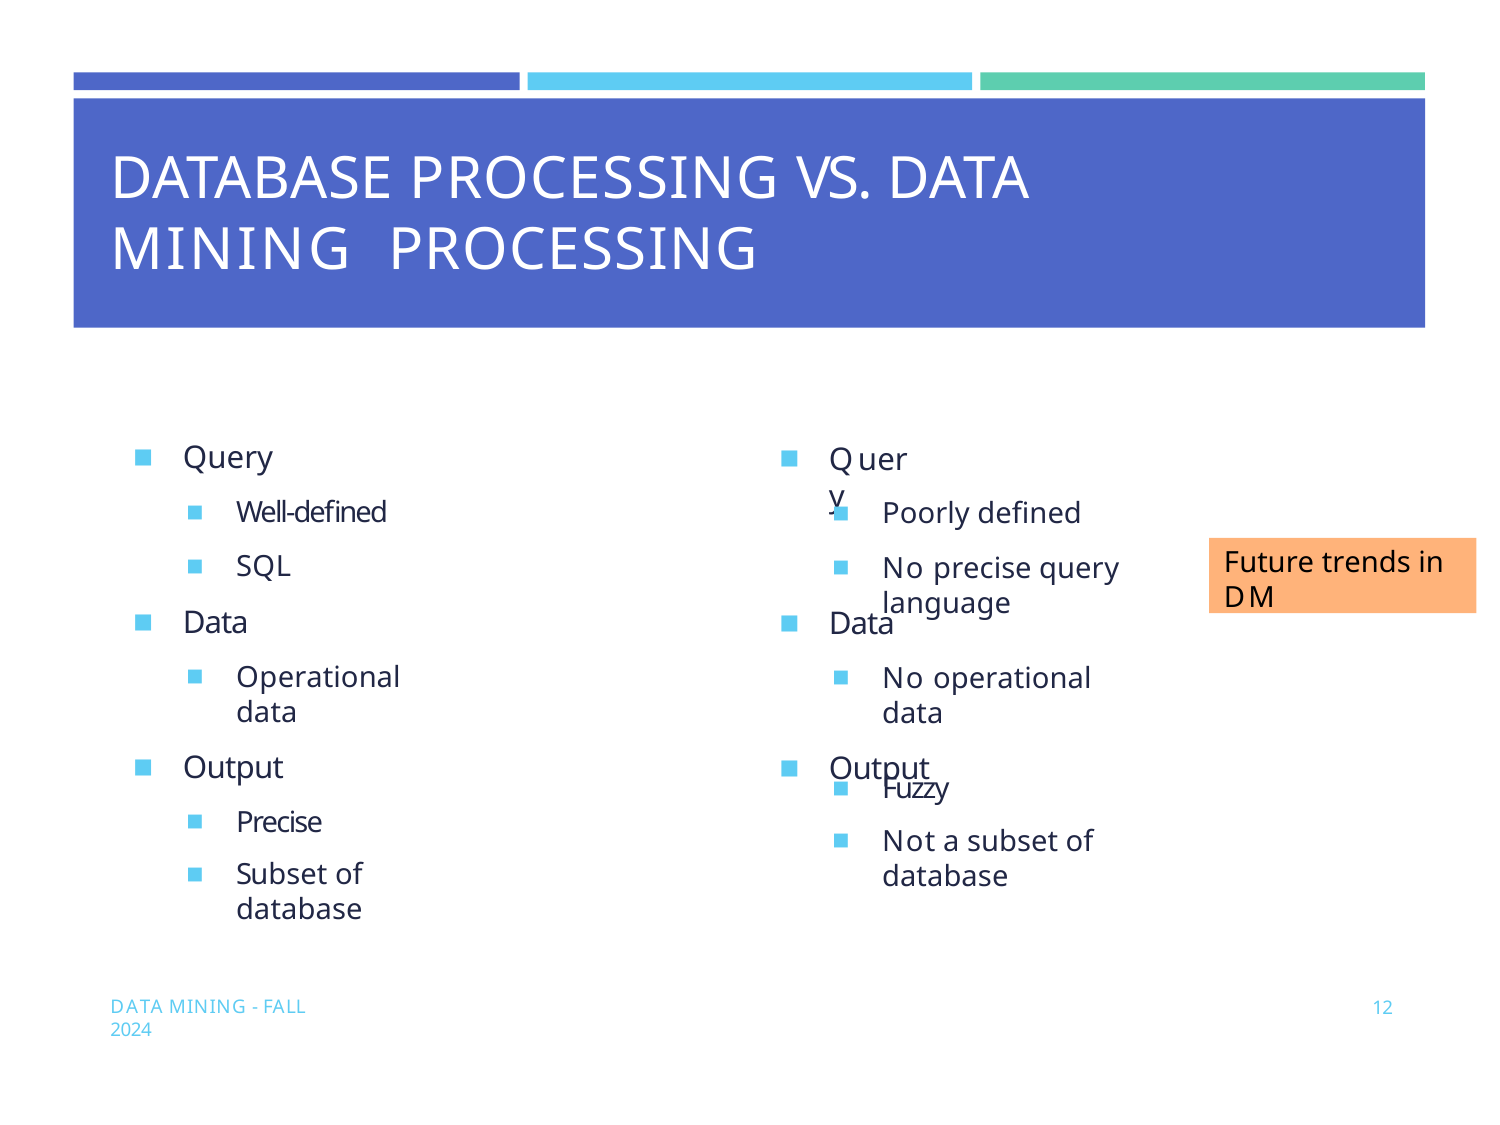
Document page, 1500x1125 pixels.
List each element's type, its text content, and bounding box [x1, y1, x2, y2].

slide_number 12 [1365, 995, 1398, 1125]
text_box Poorly defined No precise query language [829, 473, 1189, 620]
text_box Query Well-defined SQL Data Operational data Output Precise Subset of database [130, 415, 450, 926]
footer DATA MINING - FALL 2024 [108, 994, 334, 1125]
text_box Data No operational data Output [776, 581, 1116, 786]
text_box Query [776, 436, 915, 514]
text_box Fuzzy Not a subset of database [829, 750, 1169, 892]
title DATABASE PROCESSING VS. DATA MINING PROCESSING [73, 98, 1426, 328]
text_box Future trends in DM [1209, 537, 1477, 614]
